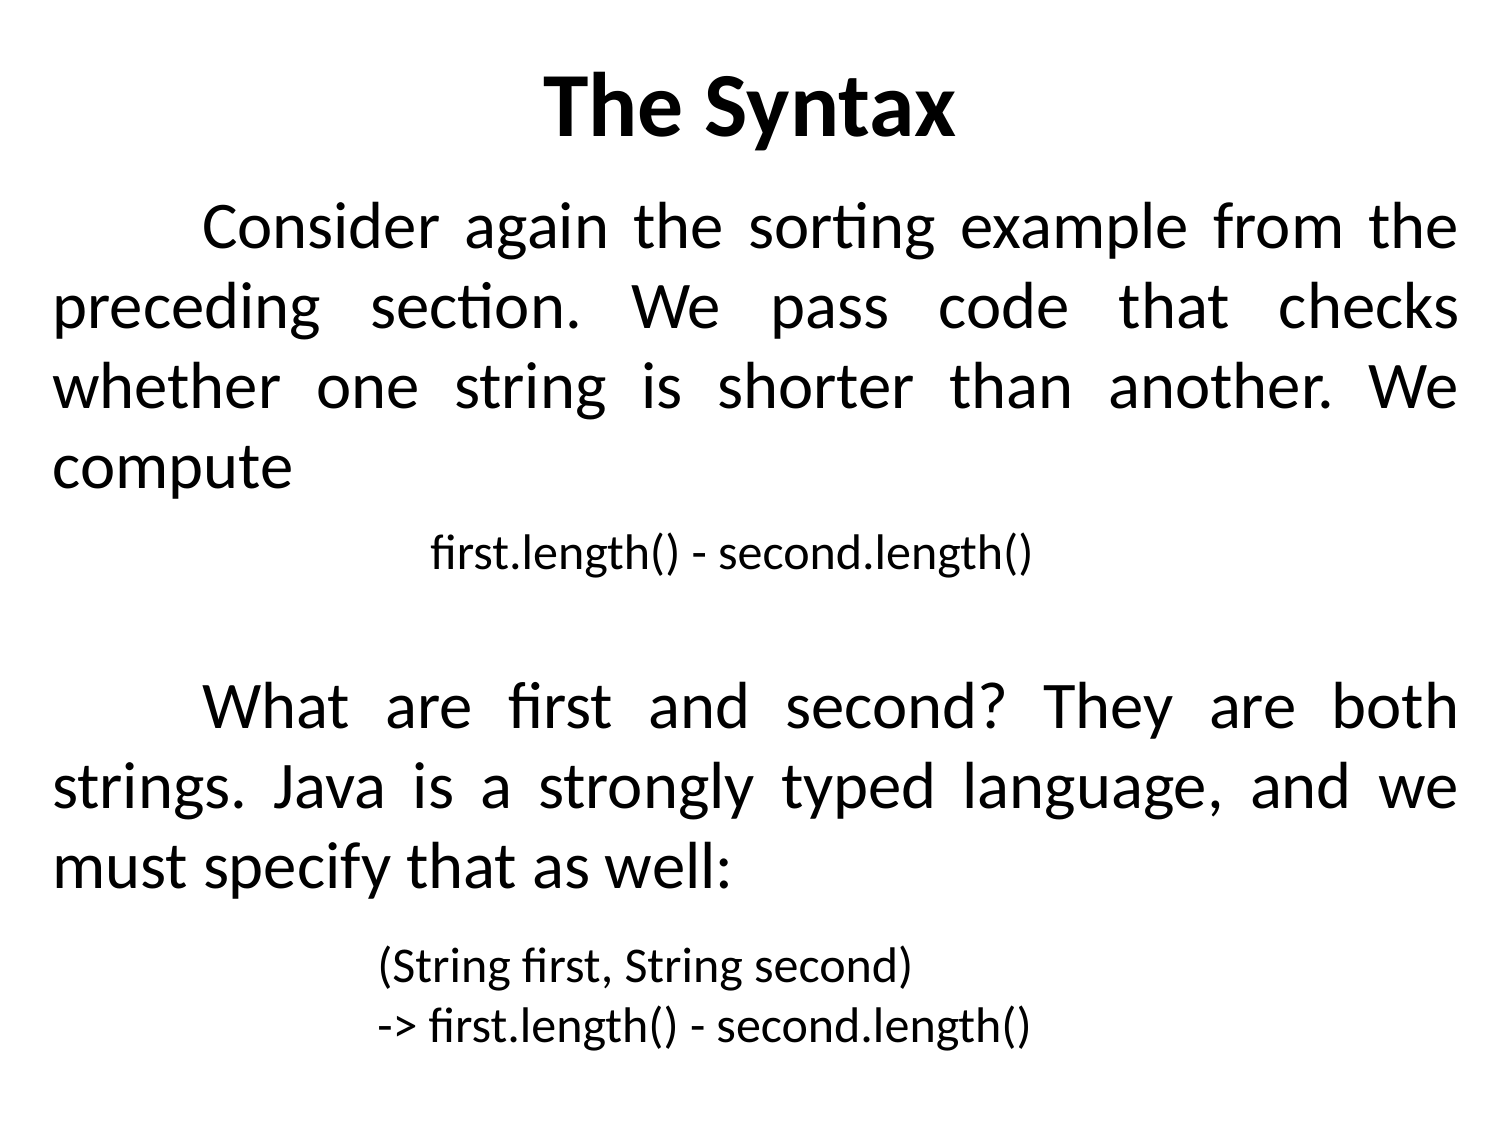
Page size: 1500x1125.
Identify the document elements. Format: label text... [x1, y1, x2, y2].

text_box Consider again the sorting example from the preceding section. We pass code that checks whether one string is shorter than another. We compute What are first and second? They are both strings. Java is a strongly typed language, and we must specify that as well: [37, 174, 1475, 910]
title The Syntax [0, 24, 1500, 175]
text_box (String first, String second) -> first.length() - second.length() [362, 924, 1163, 1060]
text_box first.length() - second.length() [415, 512, 1049, 588]
